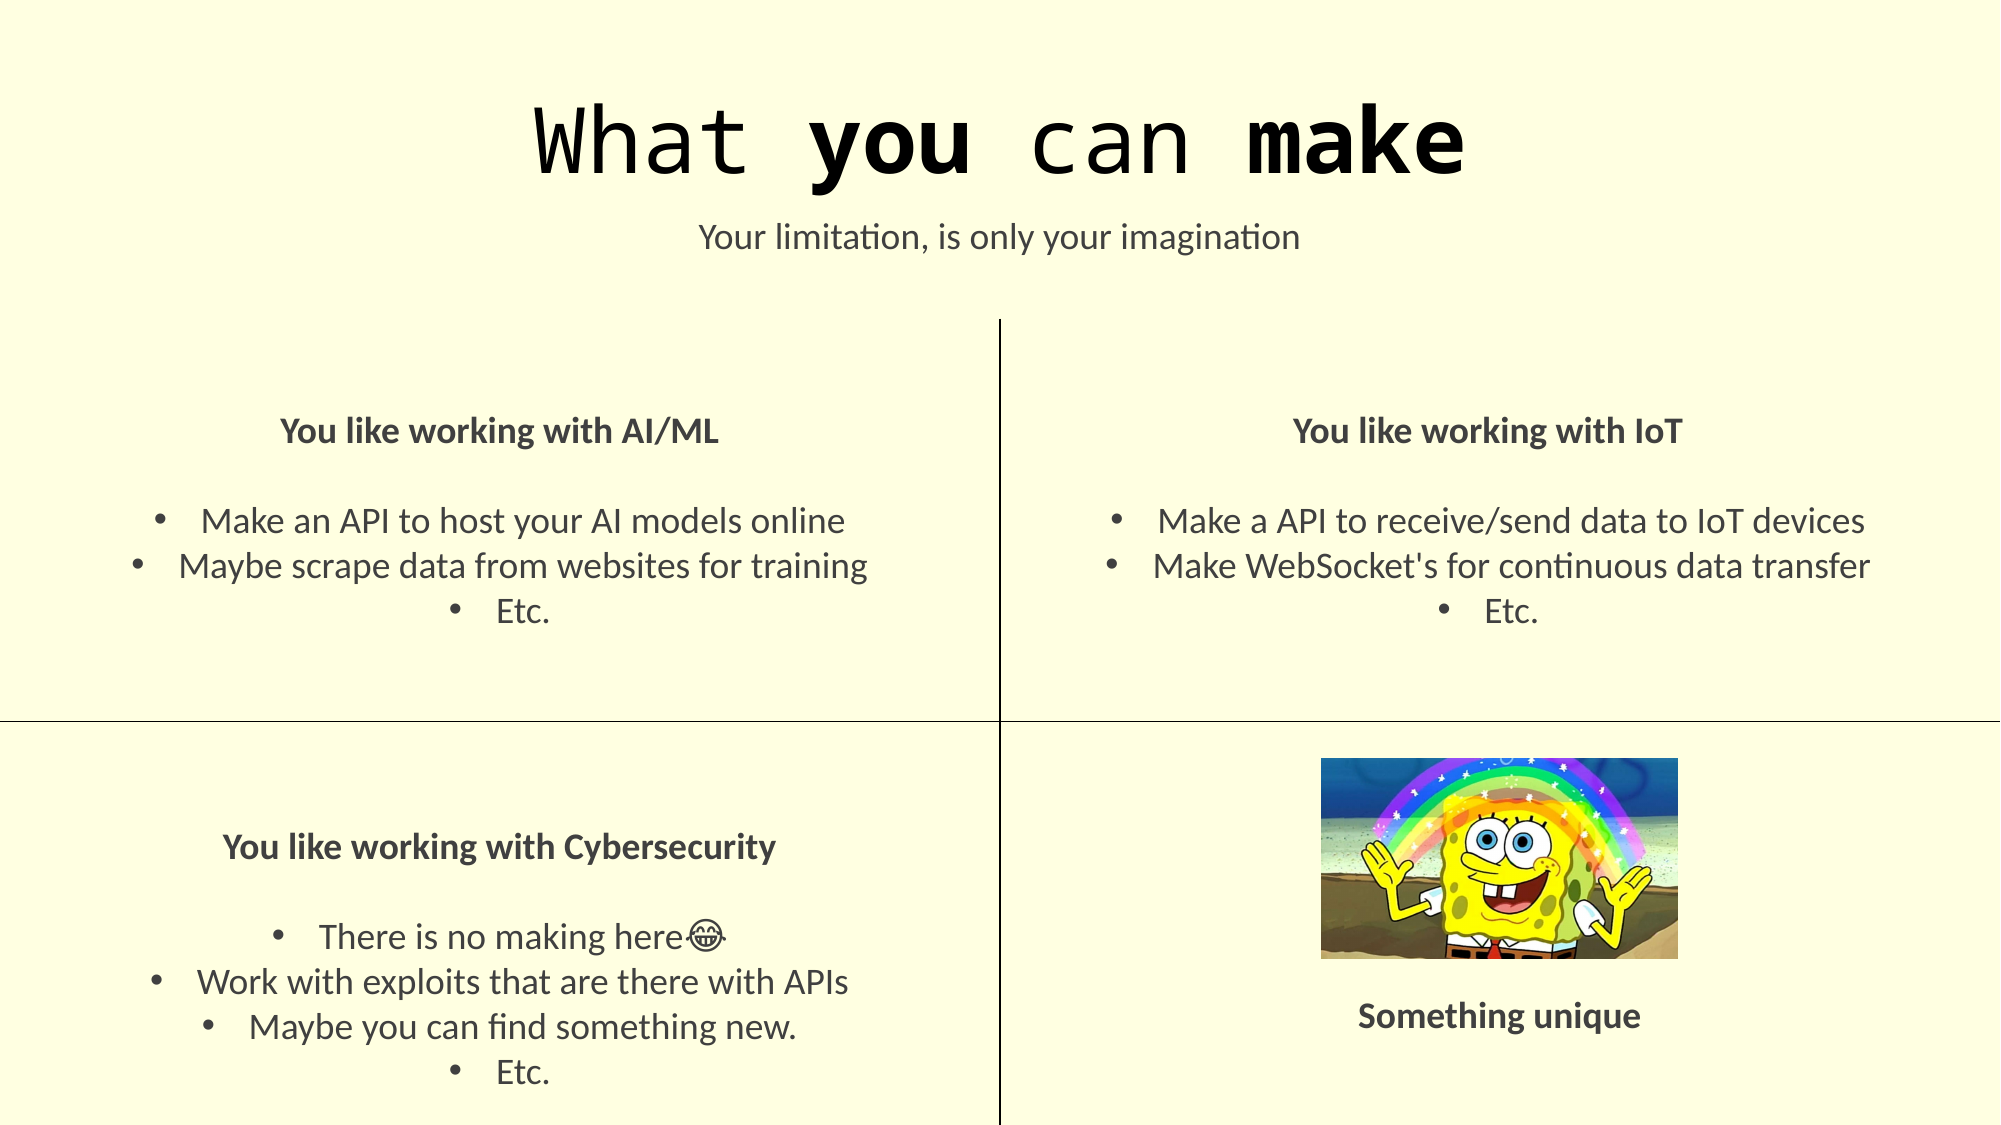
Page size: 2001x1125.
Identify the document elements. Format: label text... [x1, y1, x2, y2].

picture [1321, 758, 1679, 959]
title What you can make [137, 35, 1863, 253]
text_box You like working with Cybersecurity There is no making here😂 Work with exploits that are there with APIs Maybe you can find something new. Etc. [60, 814, 940, 1100]
text_box Your limitation, is only your imagination [281, 204, 1719, 265]
text_box You like working with IoT Make a API to receive/send data to IoT devices Make WebSocket's for continuous data transfer Etc. [1048, 398, 1929, 639]
text_box Something unique [1060, 983, 1940, 1043]
text_box You like working with AI/ML Make an API to host your AI models online Maybe scrape data from websites for training Etc. [60, 398, 940, 639]
